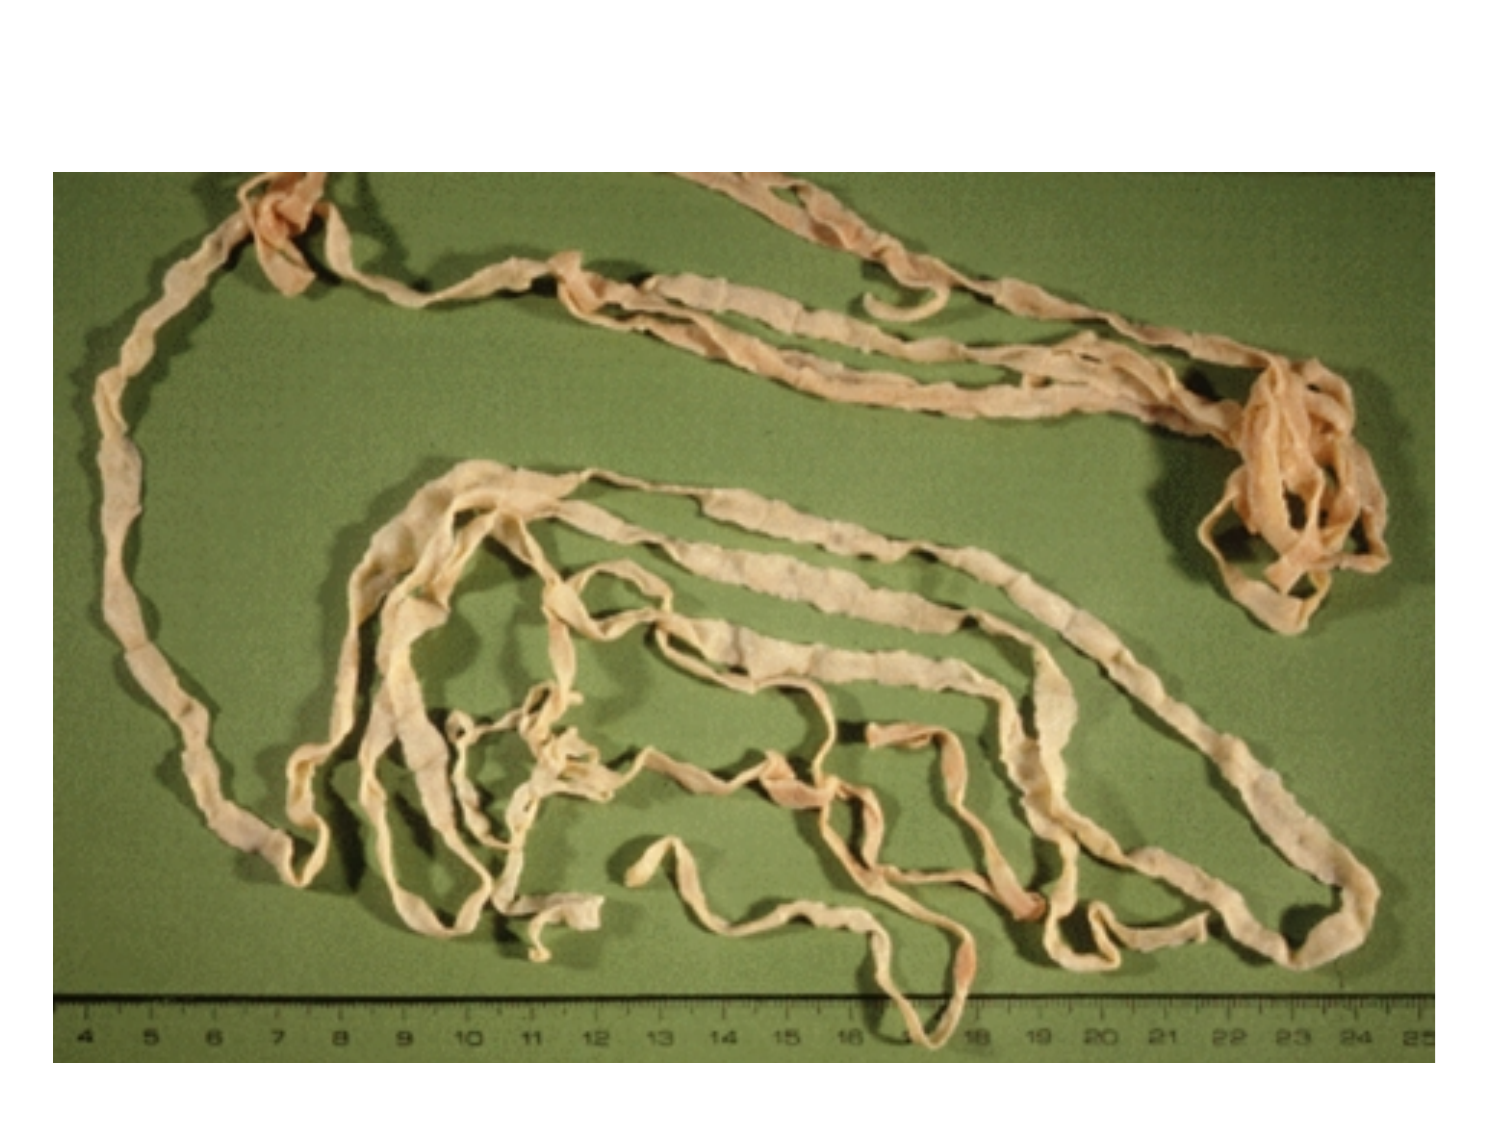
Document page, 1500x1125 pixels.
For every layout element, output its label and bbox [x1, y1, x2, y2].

picture [52, 172, 1436, 1063]
